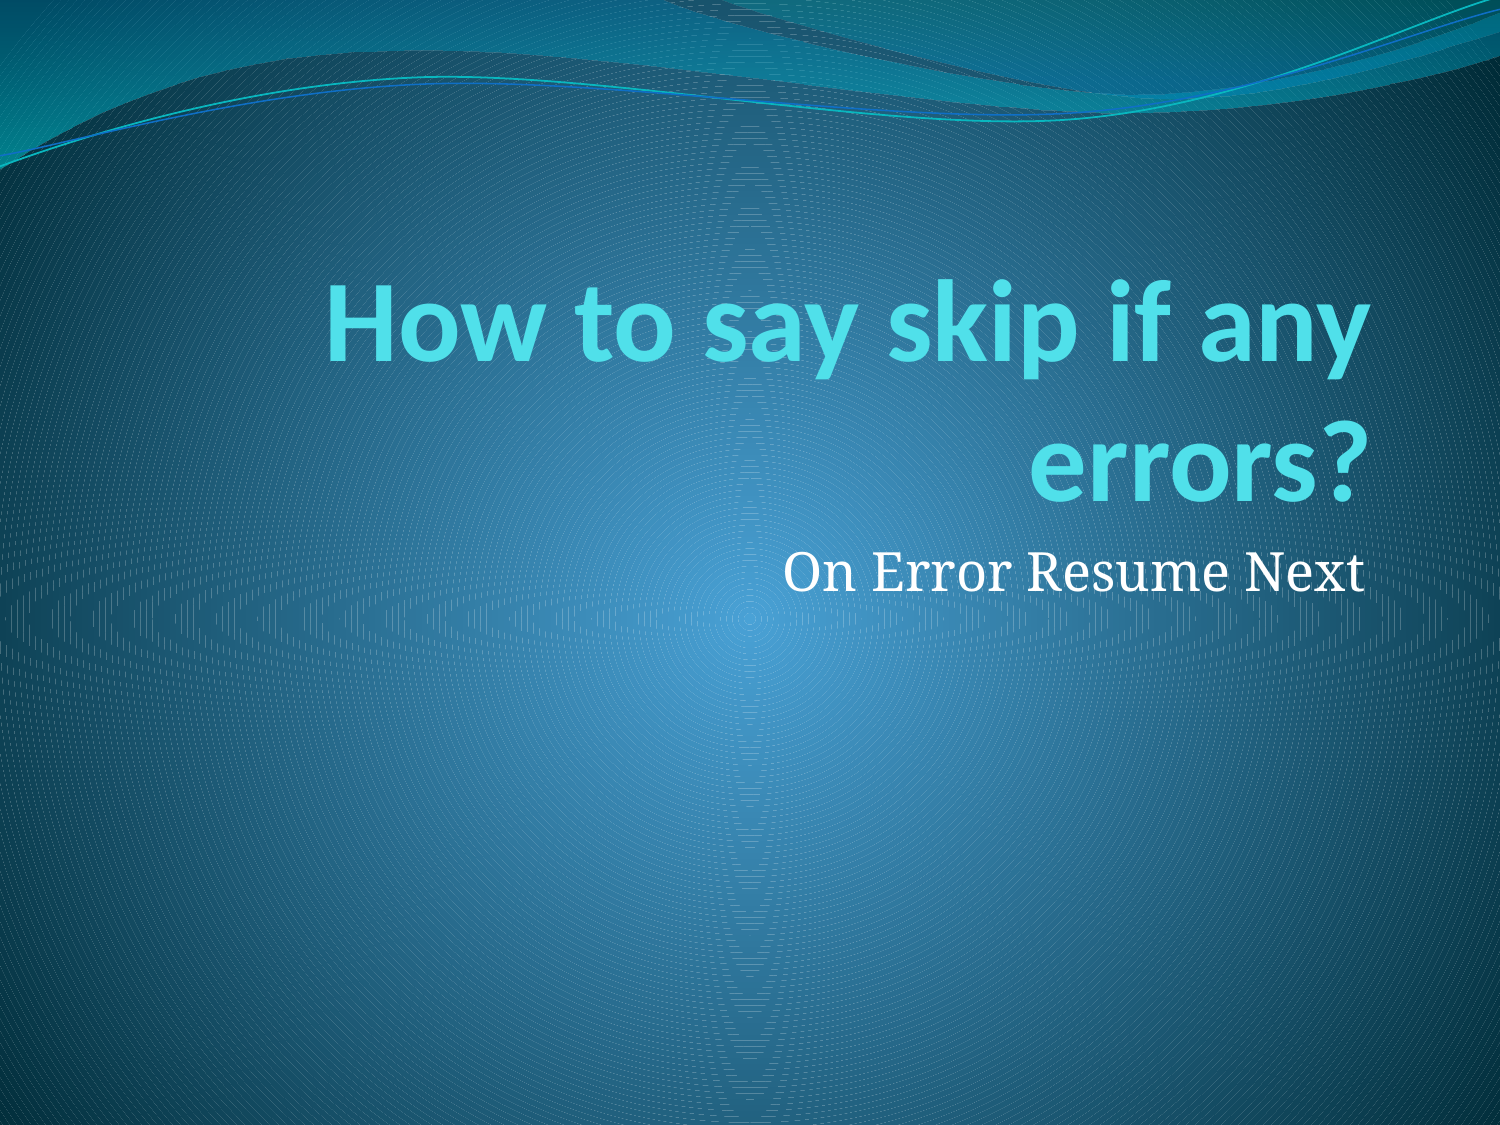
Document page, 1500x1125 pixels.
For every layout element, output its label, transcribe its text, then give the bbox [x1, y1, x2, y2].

subtitle On Error Resume Next [87, 529, 1376, 818]
title How to say skip if any errors? [87, 224, 1376, 525]
